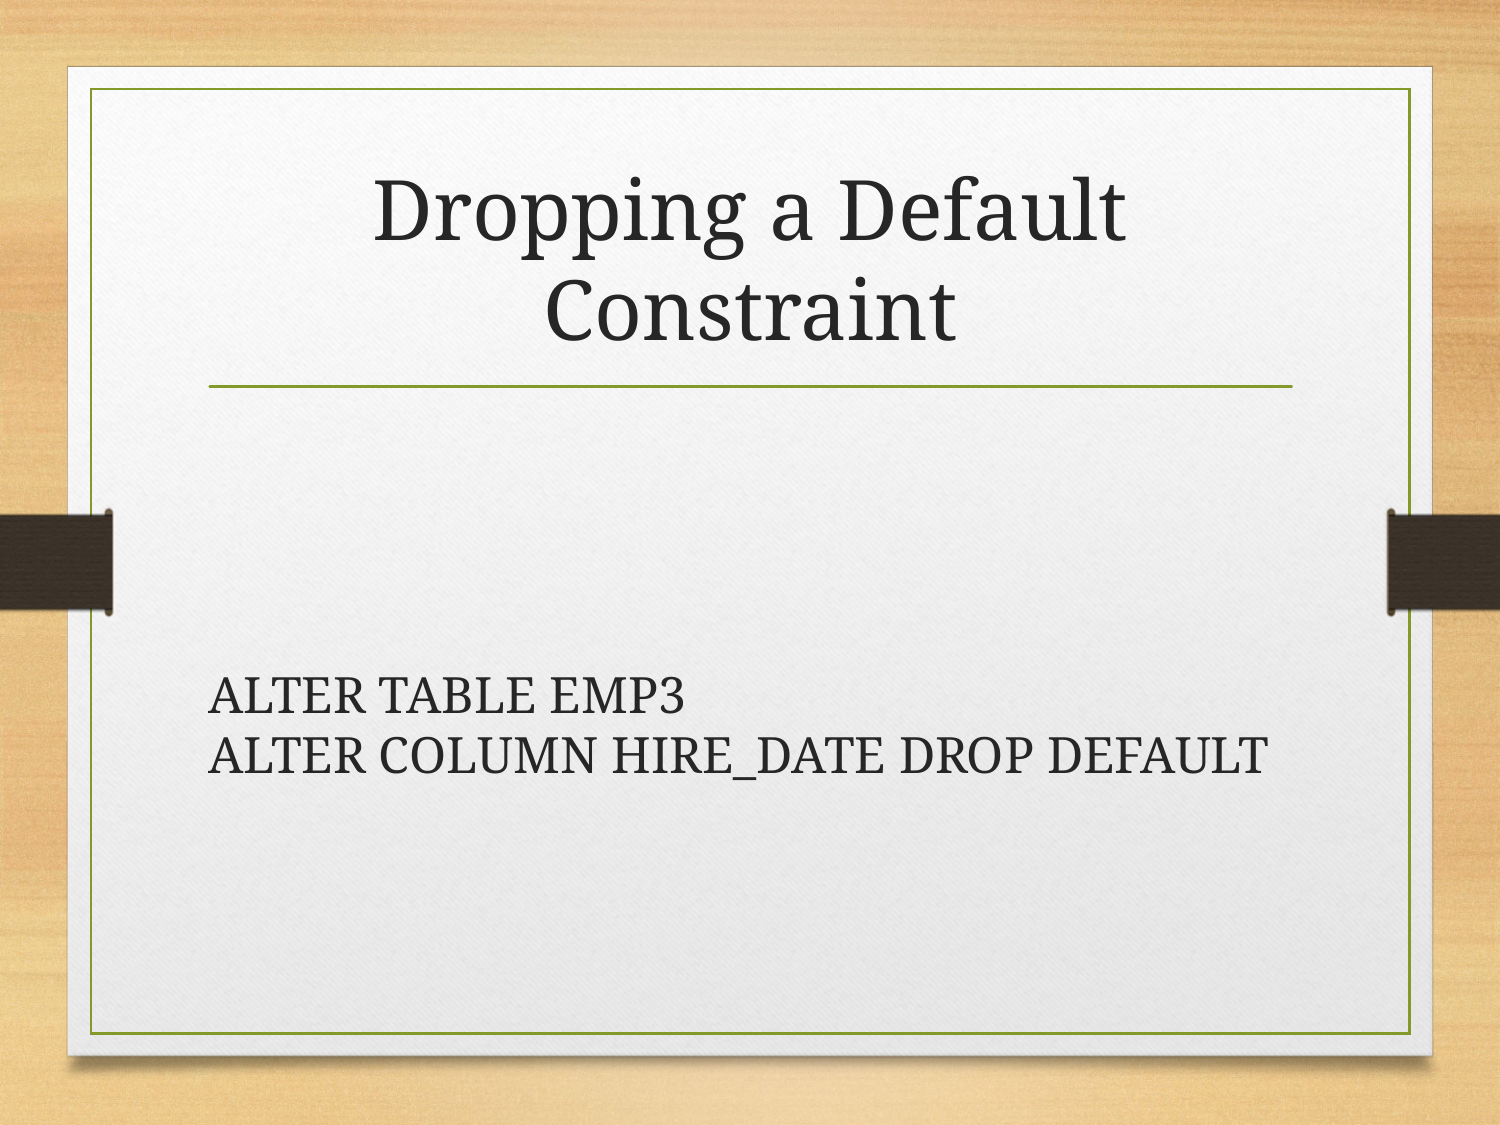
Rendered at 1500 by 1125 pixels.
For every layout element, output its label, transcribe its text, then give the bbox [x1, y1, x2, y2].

list ALTER TABLE EMP3 ALTER COLUMN HIRE_DATE DROP DEFAULT [193, 408, 1309, 974]
picture [0, 0, 1500, 1125]
title Dropping a Default Constraint [193, 150, 1309, 365]
